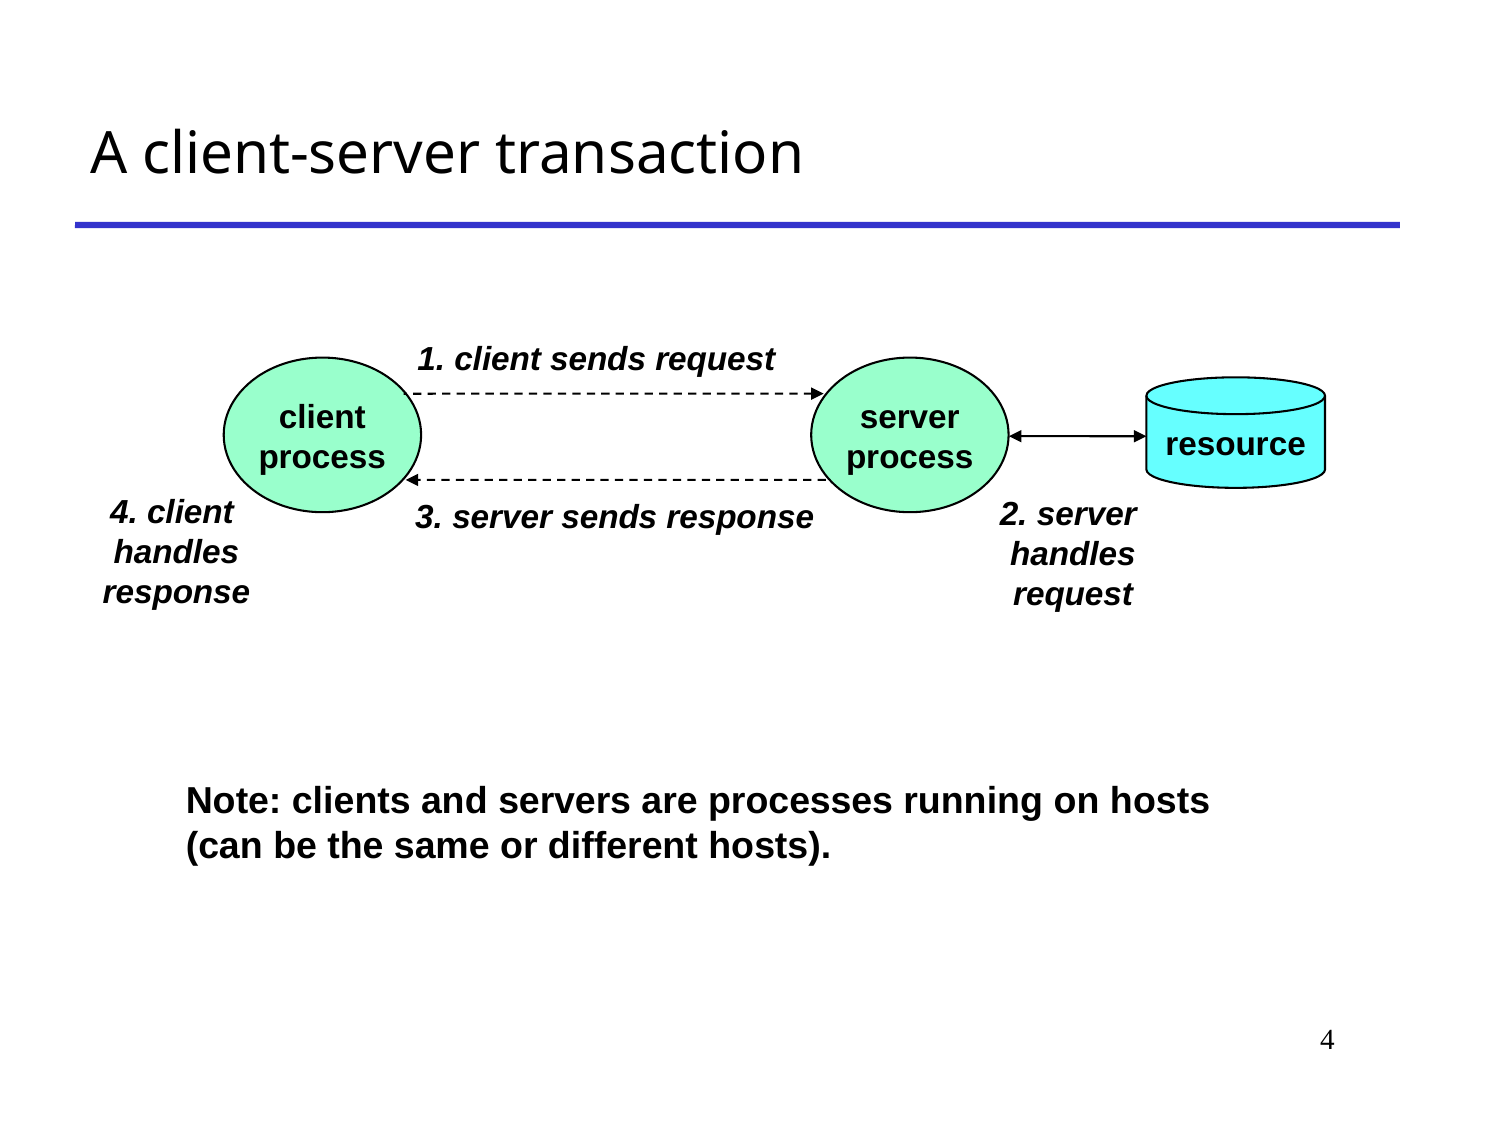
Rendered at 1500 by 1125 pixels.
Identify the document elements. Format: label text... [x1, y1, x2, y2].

slide_number 4 [1137, 1012, 1351, 1088]
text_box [87, 329, 1326, 874]
title A client-server transaction [75, 75, 1400, 225]
